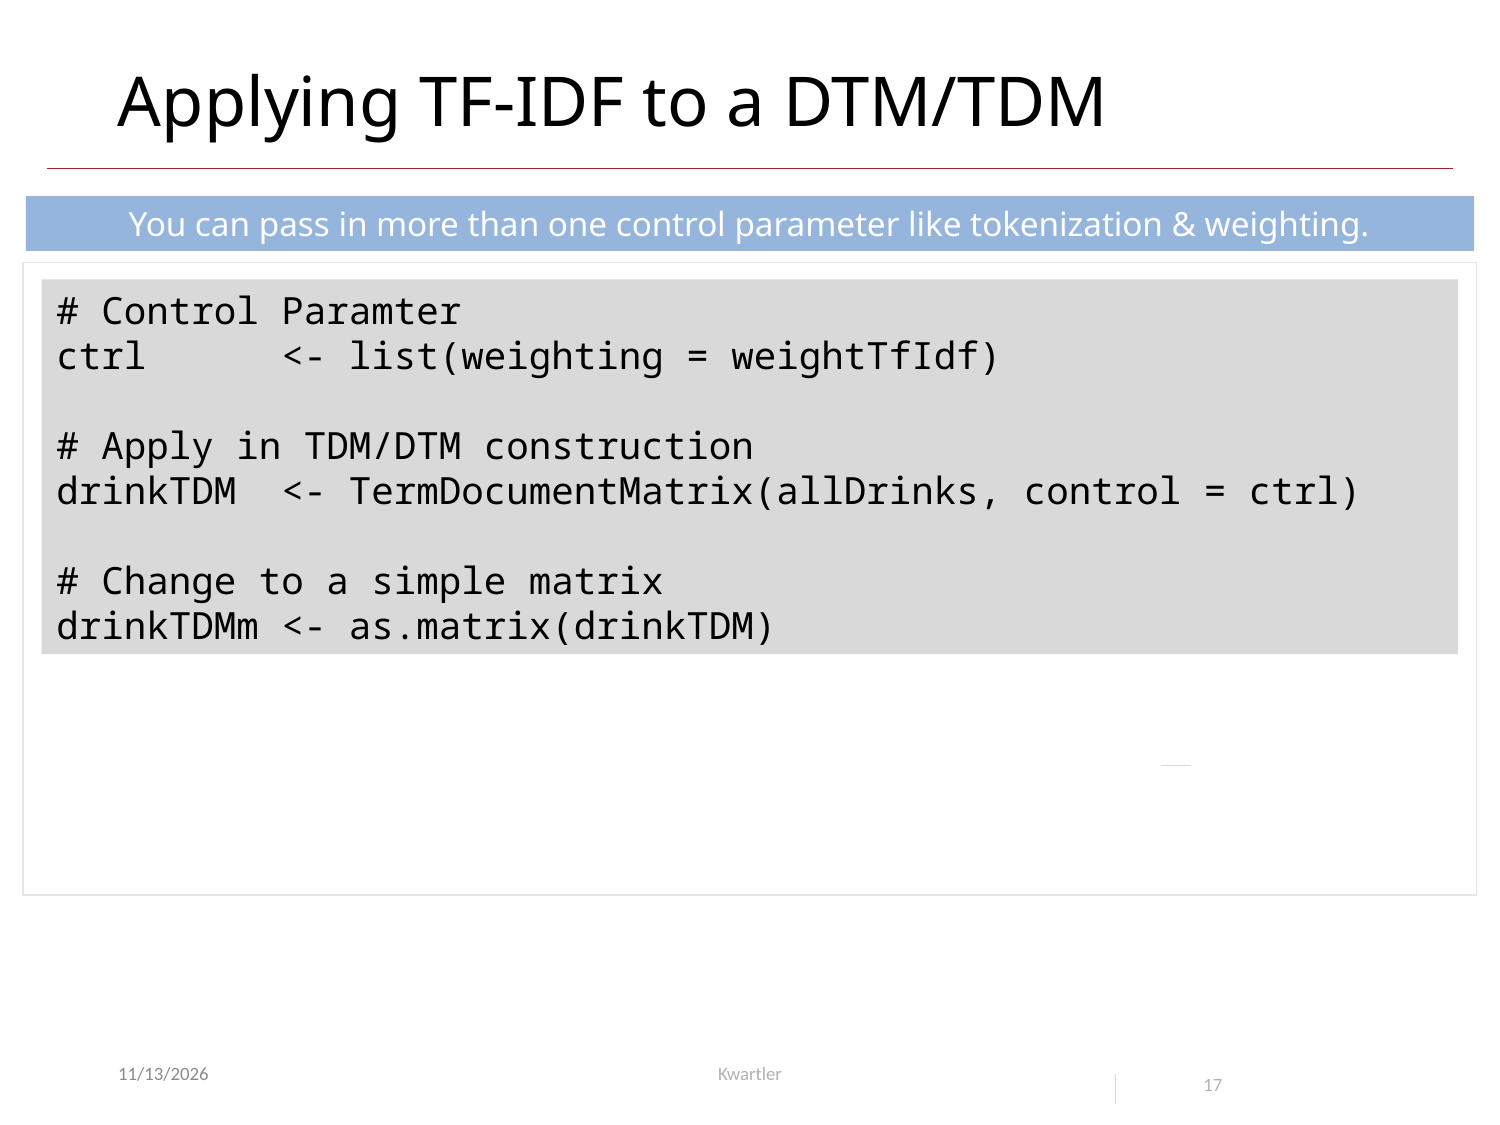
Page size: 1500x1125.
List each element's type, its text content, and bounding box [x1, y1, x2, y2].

title Applying TF-IDF to a DTM/TDM [103, 59, 1397, 157]
footer Kwartler [496, 1042, 1004, 1103]
text_box You can pass in more than one control parameter like tokenization & weighting. [25, 196, 1475, 251]
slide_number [103, 1042, 441, 1103]
text_box # Control Paramter ctrl <- list(weighting = weightTfIdf) # Apply in TDM/DTM construction drinkTDM <- TermDocumentMatrix(allDrinks, control = ctrl) # Change to a simple matrix drinkTDMm <- as.matrix(drinkTDM) [41, 279, 1458, 655]
text_box [22, 261, 1478, 896]
slide_number 17 [1188, 1042, 1330, 1103]
